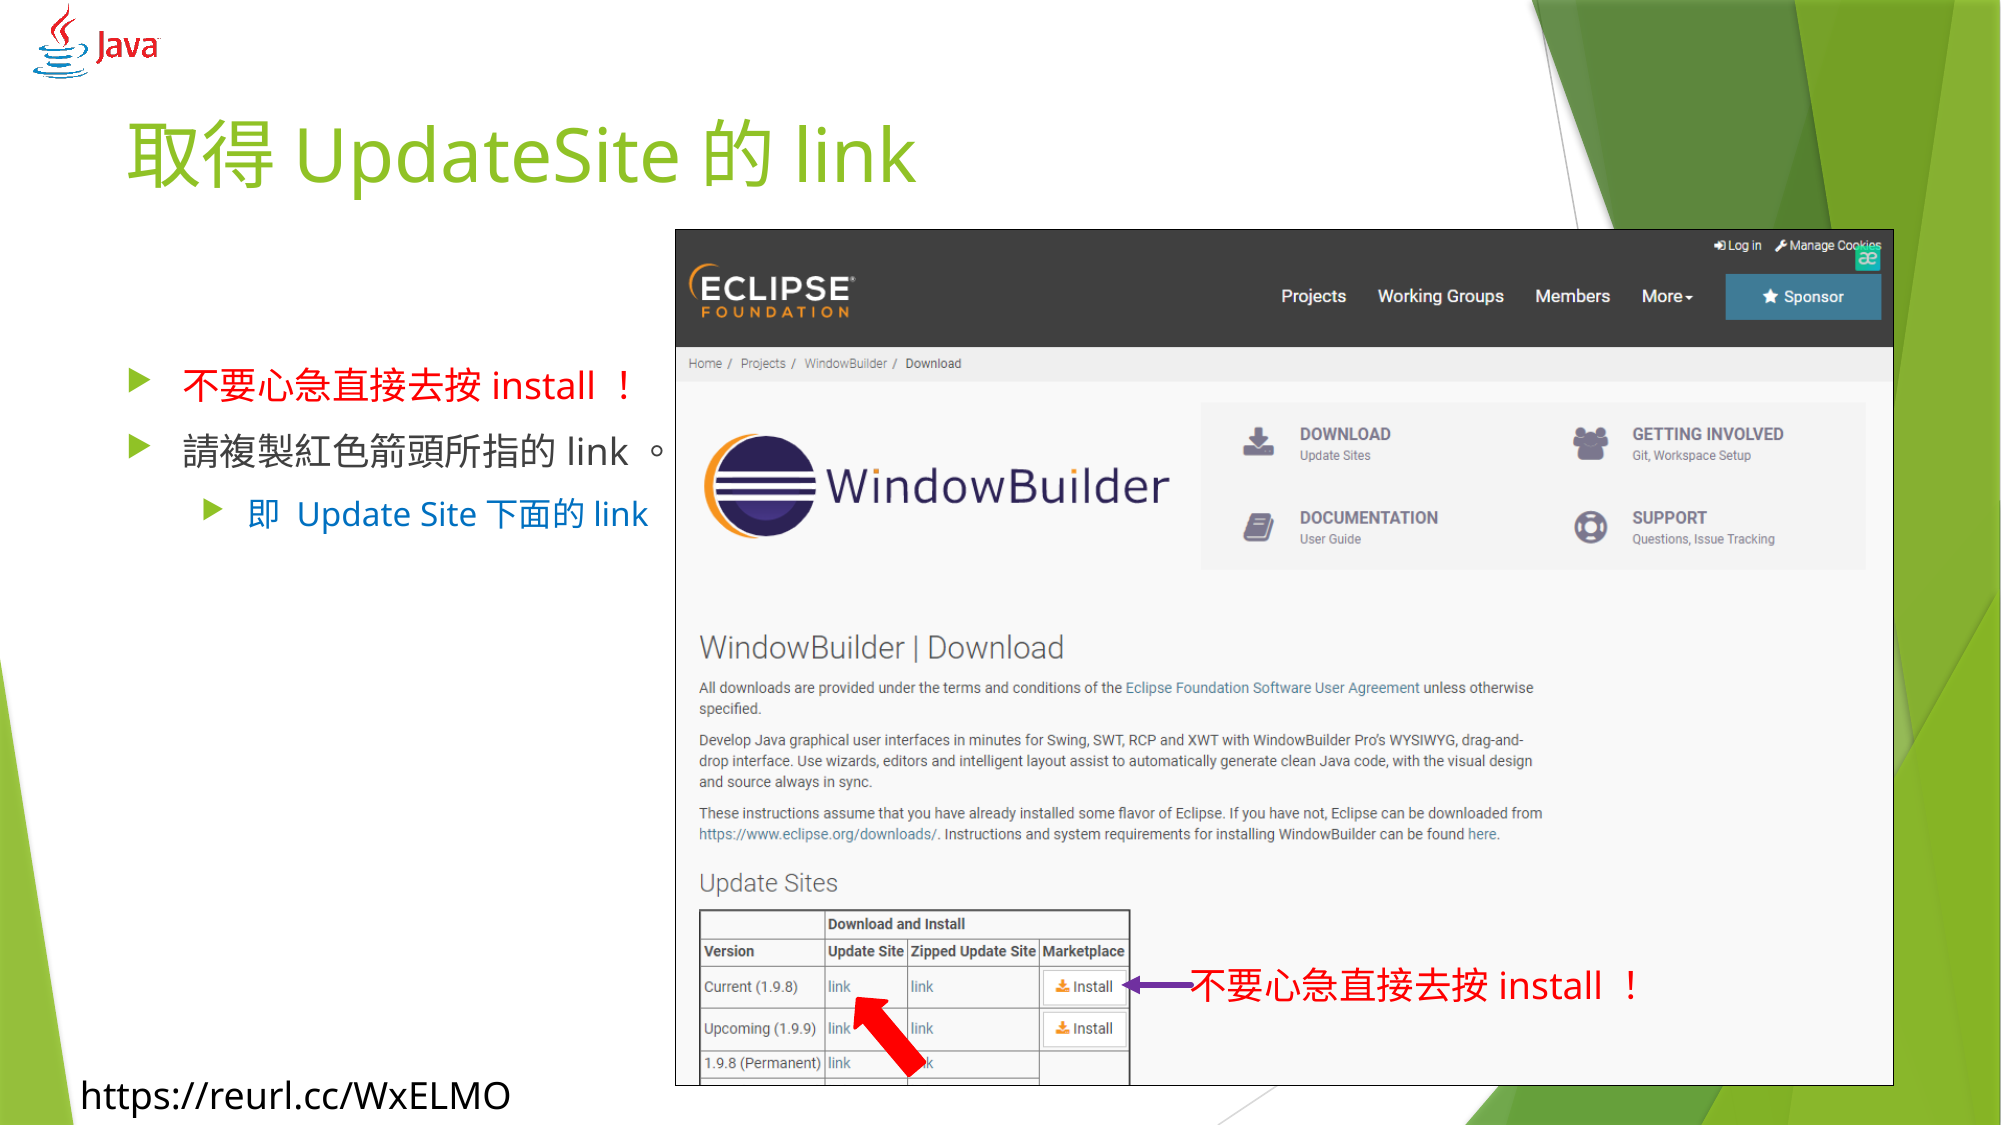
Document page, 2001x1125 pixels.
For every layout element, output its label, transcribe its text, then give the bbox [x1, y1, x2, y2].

picture [27, 1, 165, 79]
title 取得UpdateSite的link [111, 99, 1522, 317]
picture [675, 229, 1894, 1087]
list 不要心急直接去按install！ 請複製紅色箭頭所指的link。 即 Update Site下面的link [111, 354, 670, 992]
